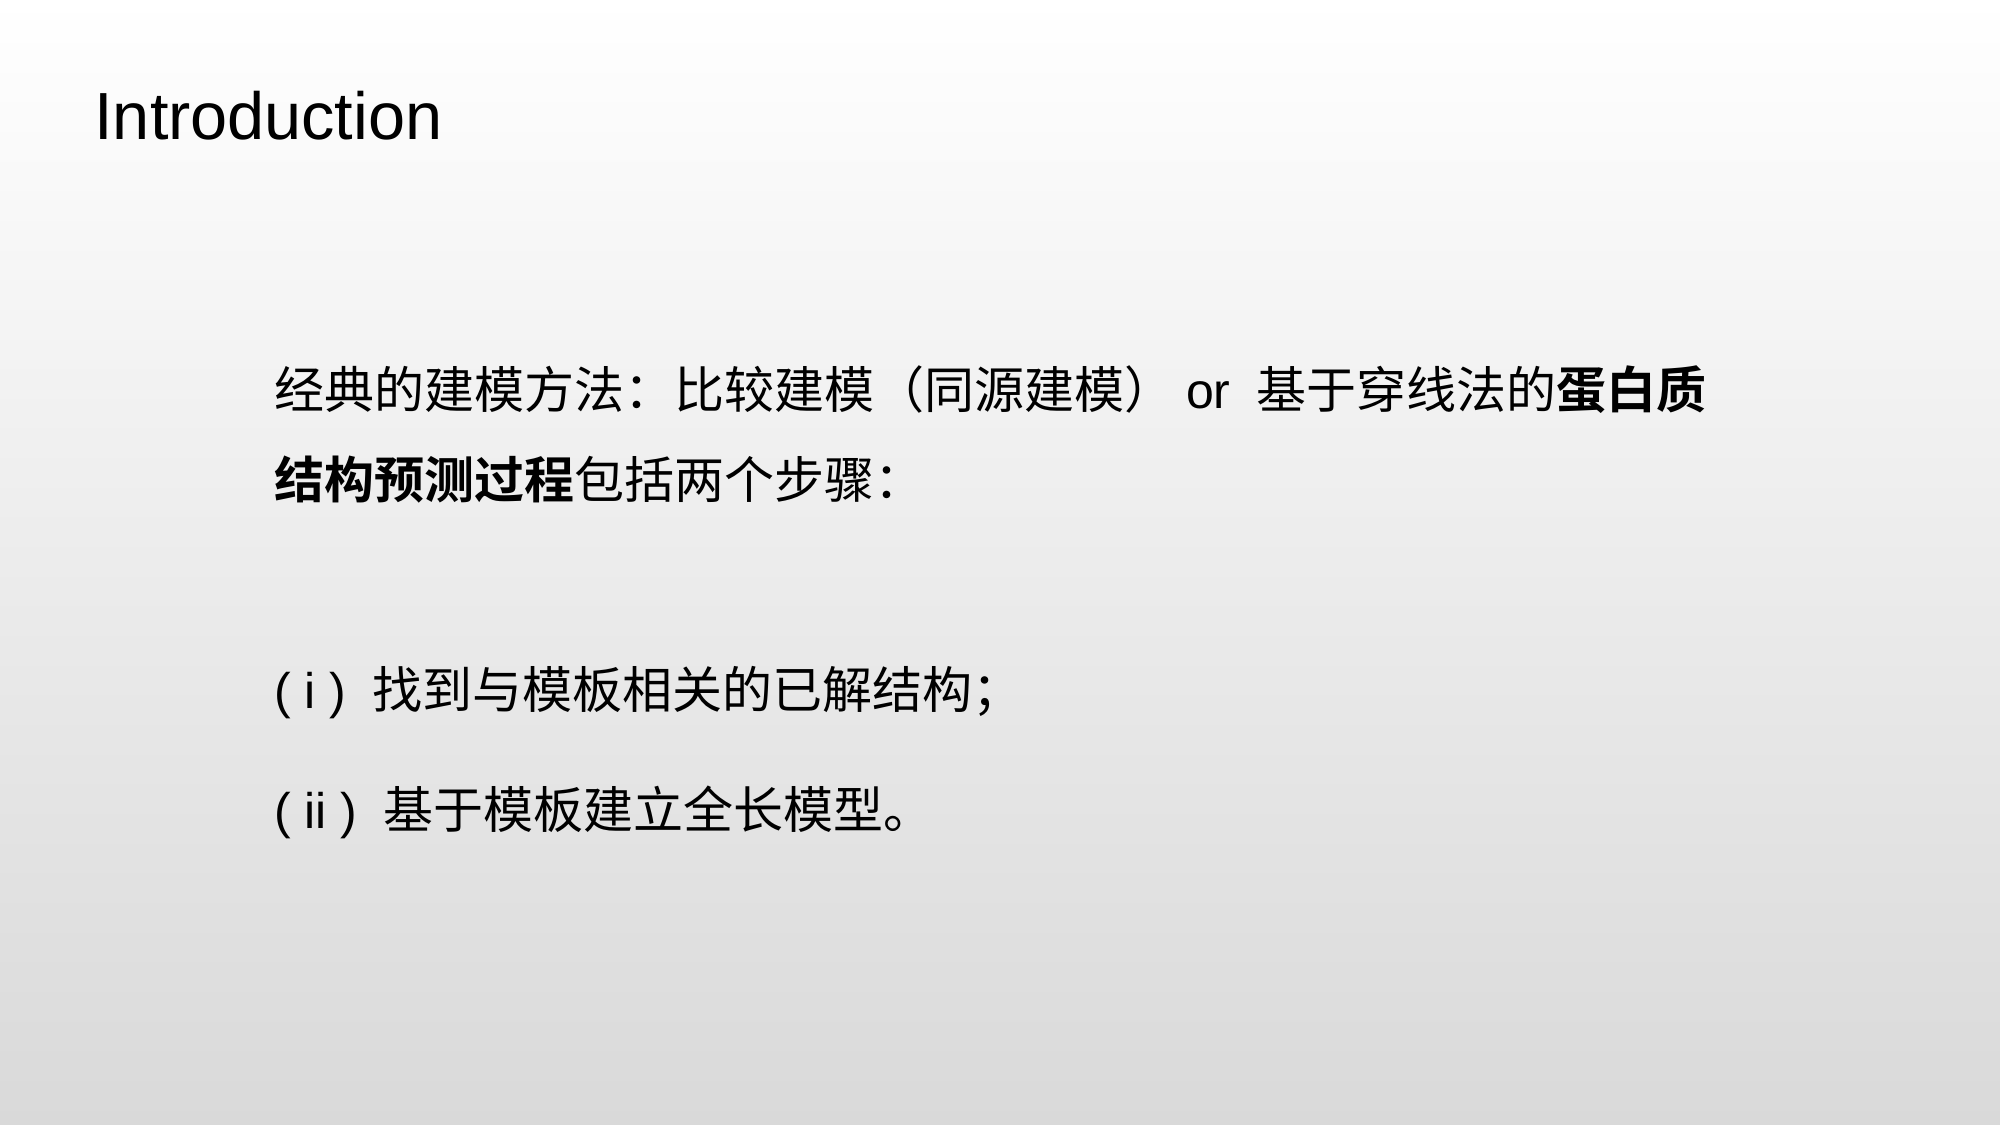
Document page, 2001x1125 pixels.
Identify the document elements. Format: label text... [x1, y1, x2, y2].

text_box 经典的建模方法：比较建模（同源建模）or 基于穿线法的蛋白质结构预测过程包括两个步骤： ( i ) 找到与模板相关的已解结构； ( ii ) 基于模板建立全长模型。 [259, 321, 1756, 846]
text_box Introduction [79, 65, 458, 161]
